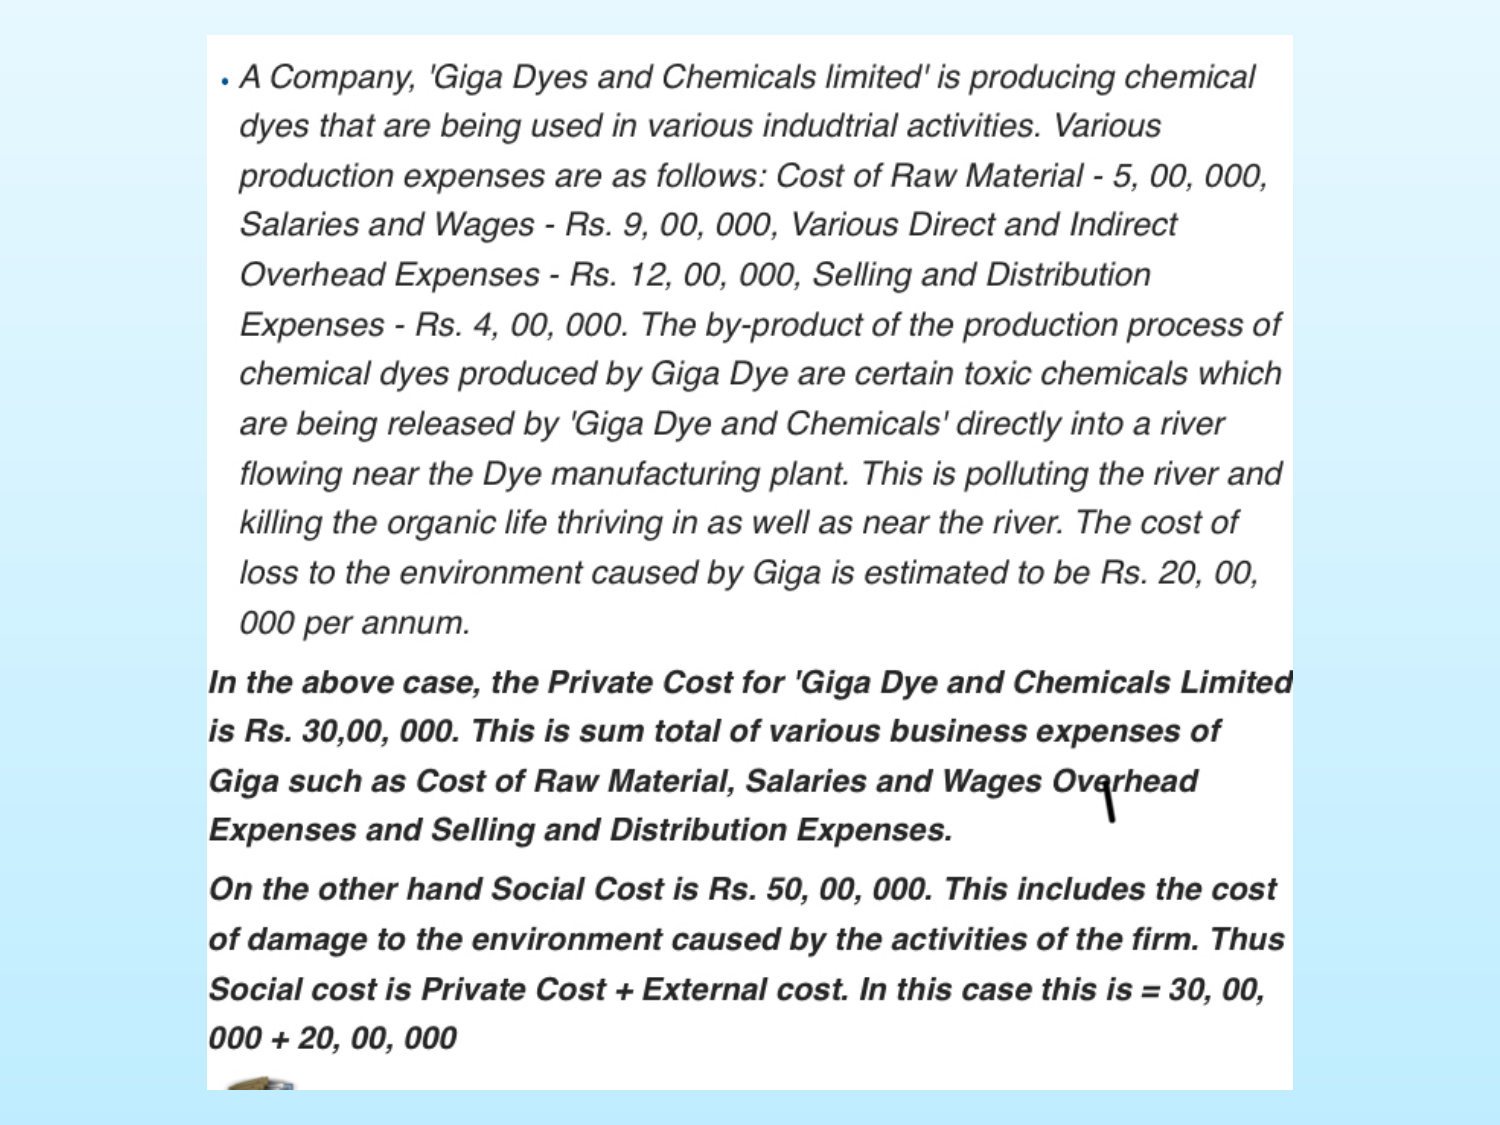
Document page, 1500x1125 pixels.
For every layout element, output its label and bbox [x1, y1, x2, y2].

picture [207, 34, 1293, 1090]
